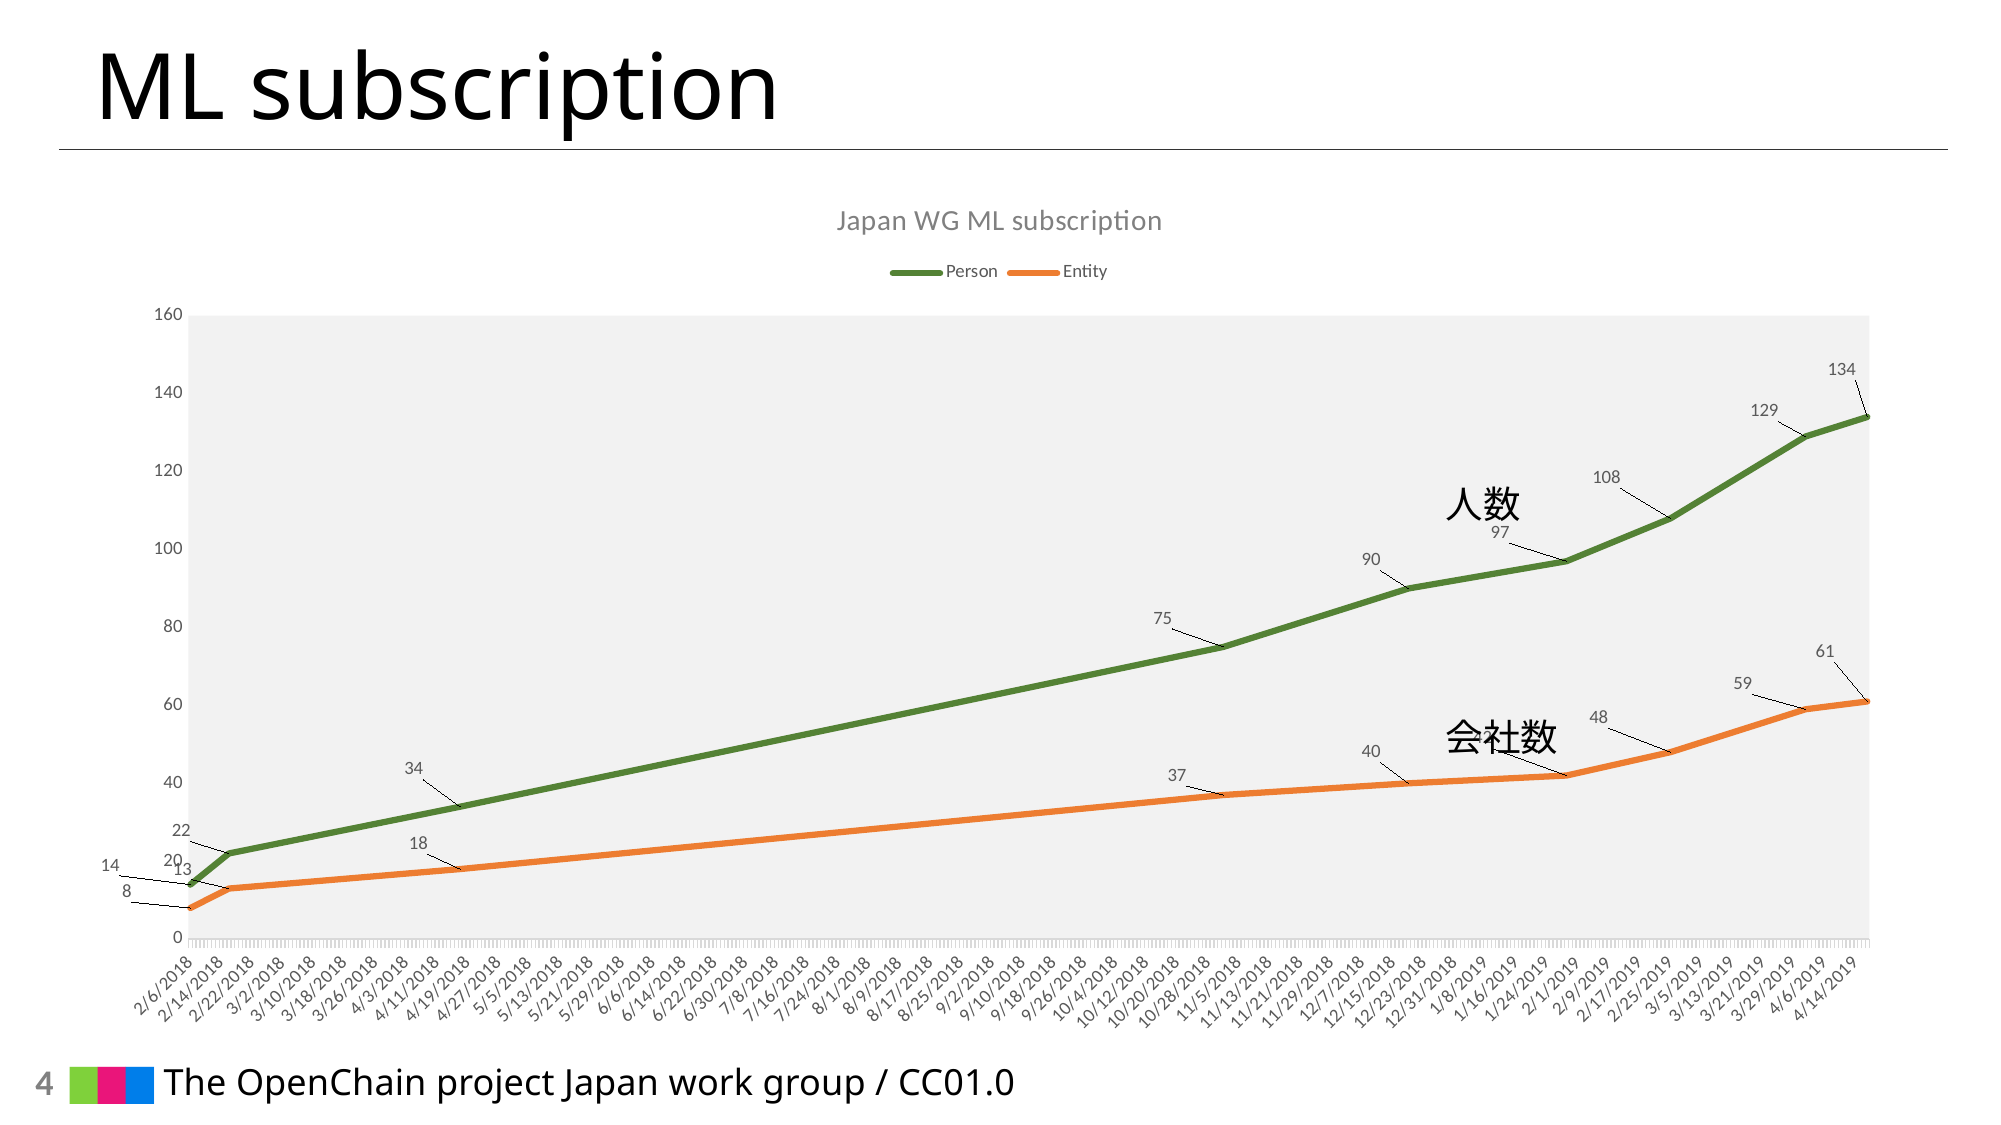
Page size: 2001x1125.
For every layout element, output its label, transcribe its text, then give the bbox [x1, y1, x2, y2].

chart [94, 174, 1906, 1052]
title ML subscription [94, 7, 1906, 138]
